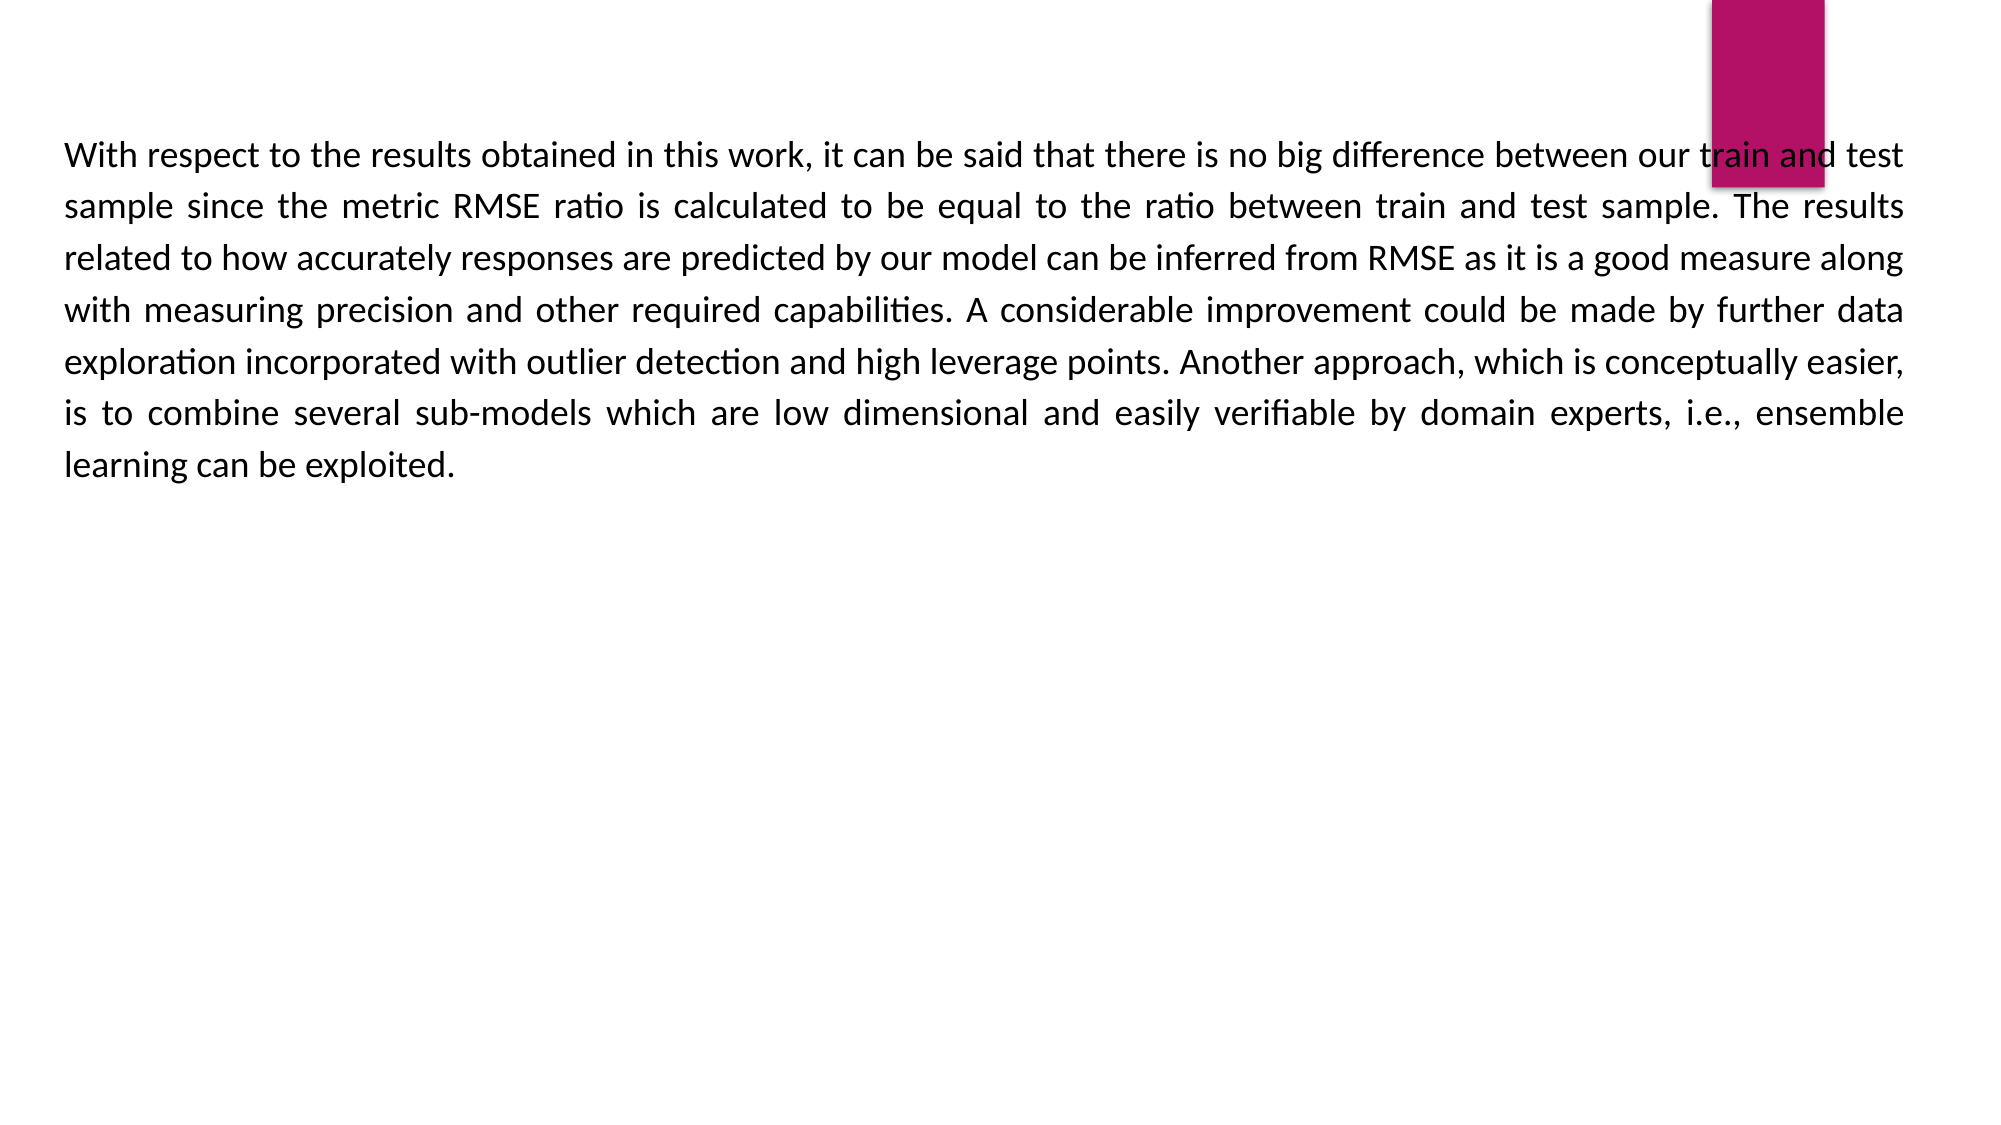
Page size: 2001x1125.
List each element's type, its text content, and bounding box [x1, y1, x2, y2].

text_box With respect to the results obtained in this work, it can be said that there is no big difference between our train and test sample since the metric RMSE ratio is calculated to be equal to the ratio between train and test sample. The results related to how accurately responses are predicted by our model can be inferred from RMSE as it is a good measure along with measuring precision and other required capabilities. A considerable improvement could be made by further data exploration incorporated with outlier detection and high leverage points. Another approach, which is conceptually easier, is to combine several sub-models which are low dimensional and easily verifiable by domain experts, i.e., ensemble learning can be exploited. [19, 115, 1922, 538]
